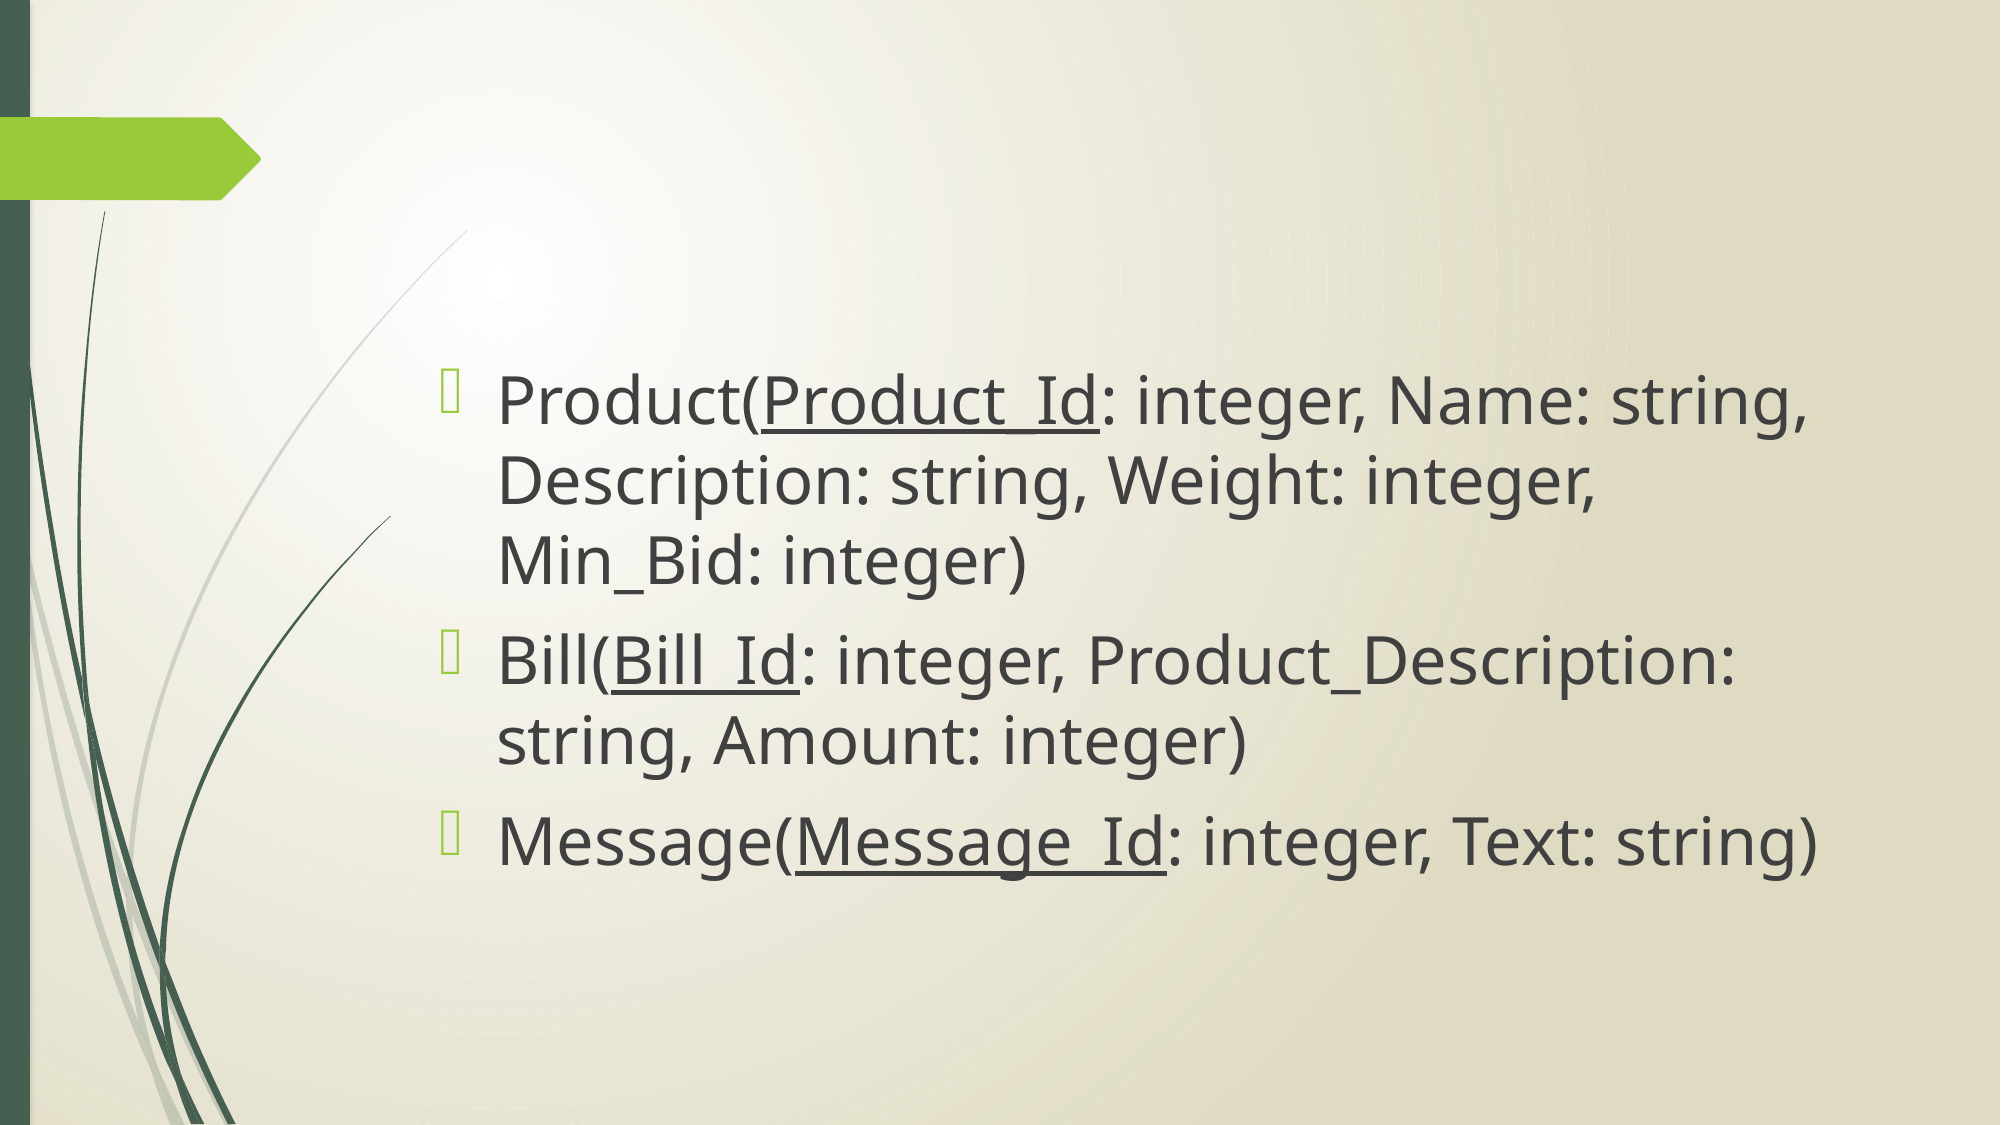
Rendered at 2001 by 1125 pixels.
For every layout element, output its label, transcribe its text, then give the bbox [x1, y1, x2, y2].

list Product(Product_Id: integer, Name: string, Description: string, Weight: integer, Min_Bid: integer) Bill(Bill_Id: integer, Product_Description: string, Amount: integer) Message(Message_Id: integer, Text: string) [424, 350, 1888, 970]
